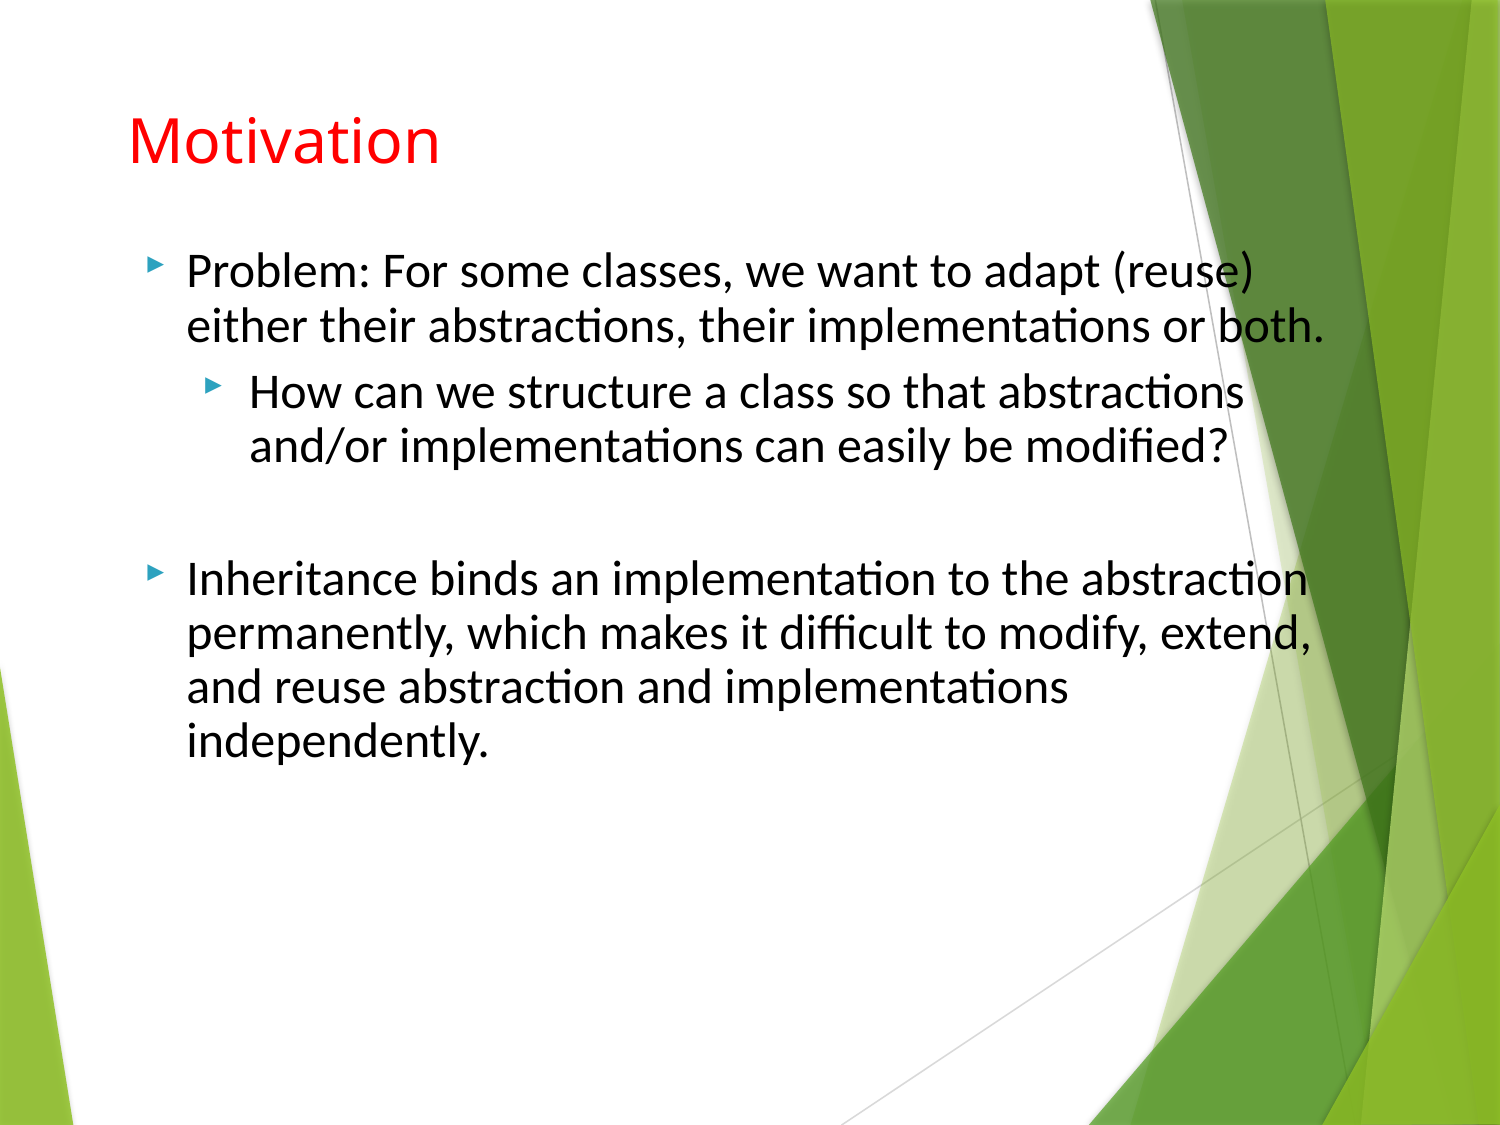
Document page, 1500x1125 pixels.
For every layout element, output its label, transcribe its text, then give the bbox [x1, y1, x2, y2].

text_box Problem: For some classes, we want to adapt (reuse) either their abstractions, their implementations or both. How can we structure a class so that abstractions and/or implementations can easily be modified? Inheritance binds an implementation to the abstraction permanently, which makes it difficult to modify, extend, and reuse abstraction and implementations independently. [112, 237, 1388, 1000]
text_box Motivation [112, 99, 1388, 188]
